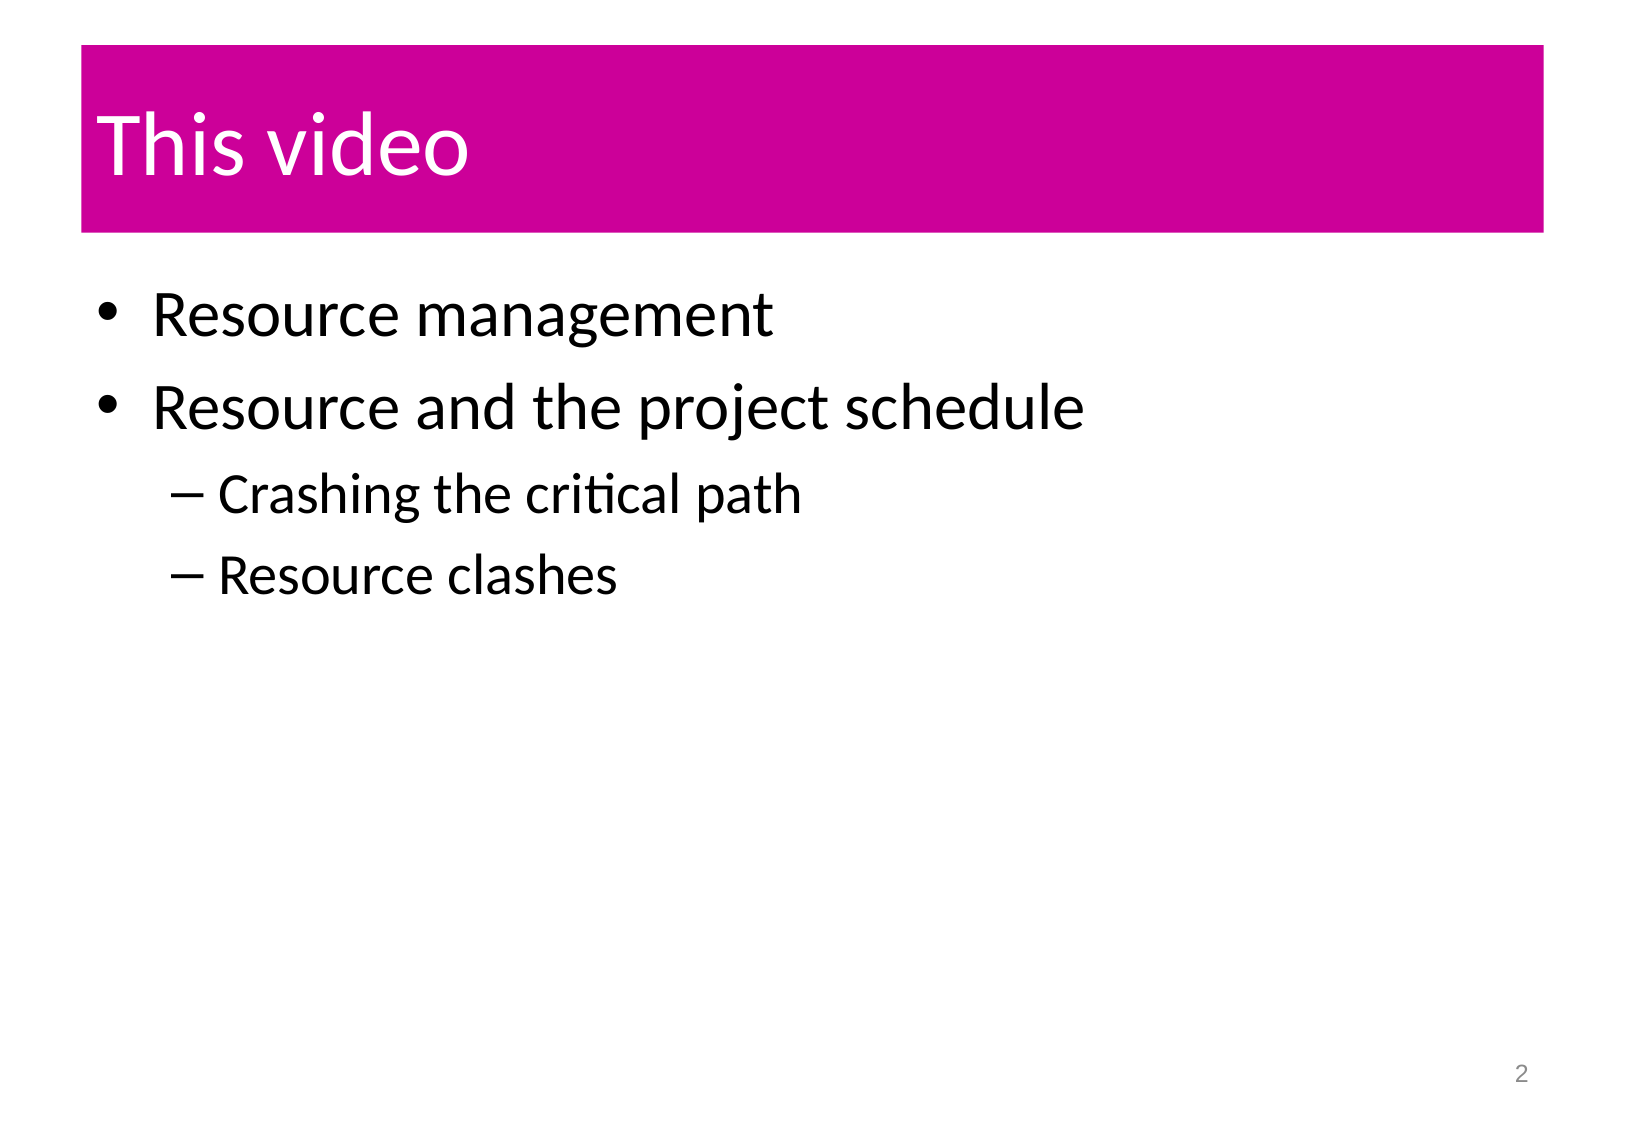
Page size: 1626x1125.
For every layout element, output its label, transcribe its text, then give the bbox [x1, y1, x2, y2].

list Resource management Resource and the project schedule Crashing the critical path Resource clashes [80, 262, 1544, 1006]
slide_number 2 [1164, 1042, 1544, 1103]
title This video [80, 44, 1544, 233]
